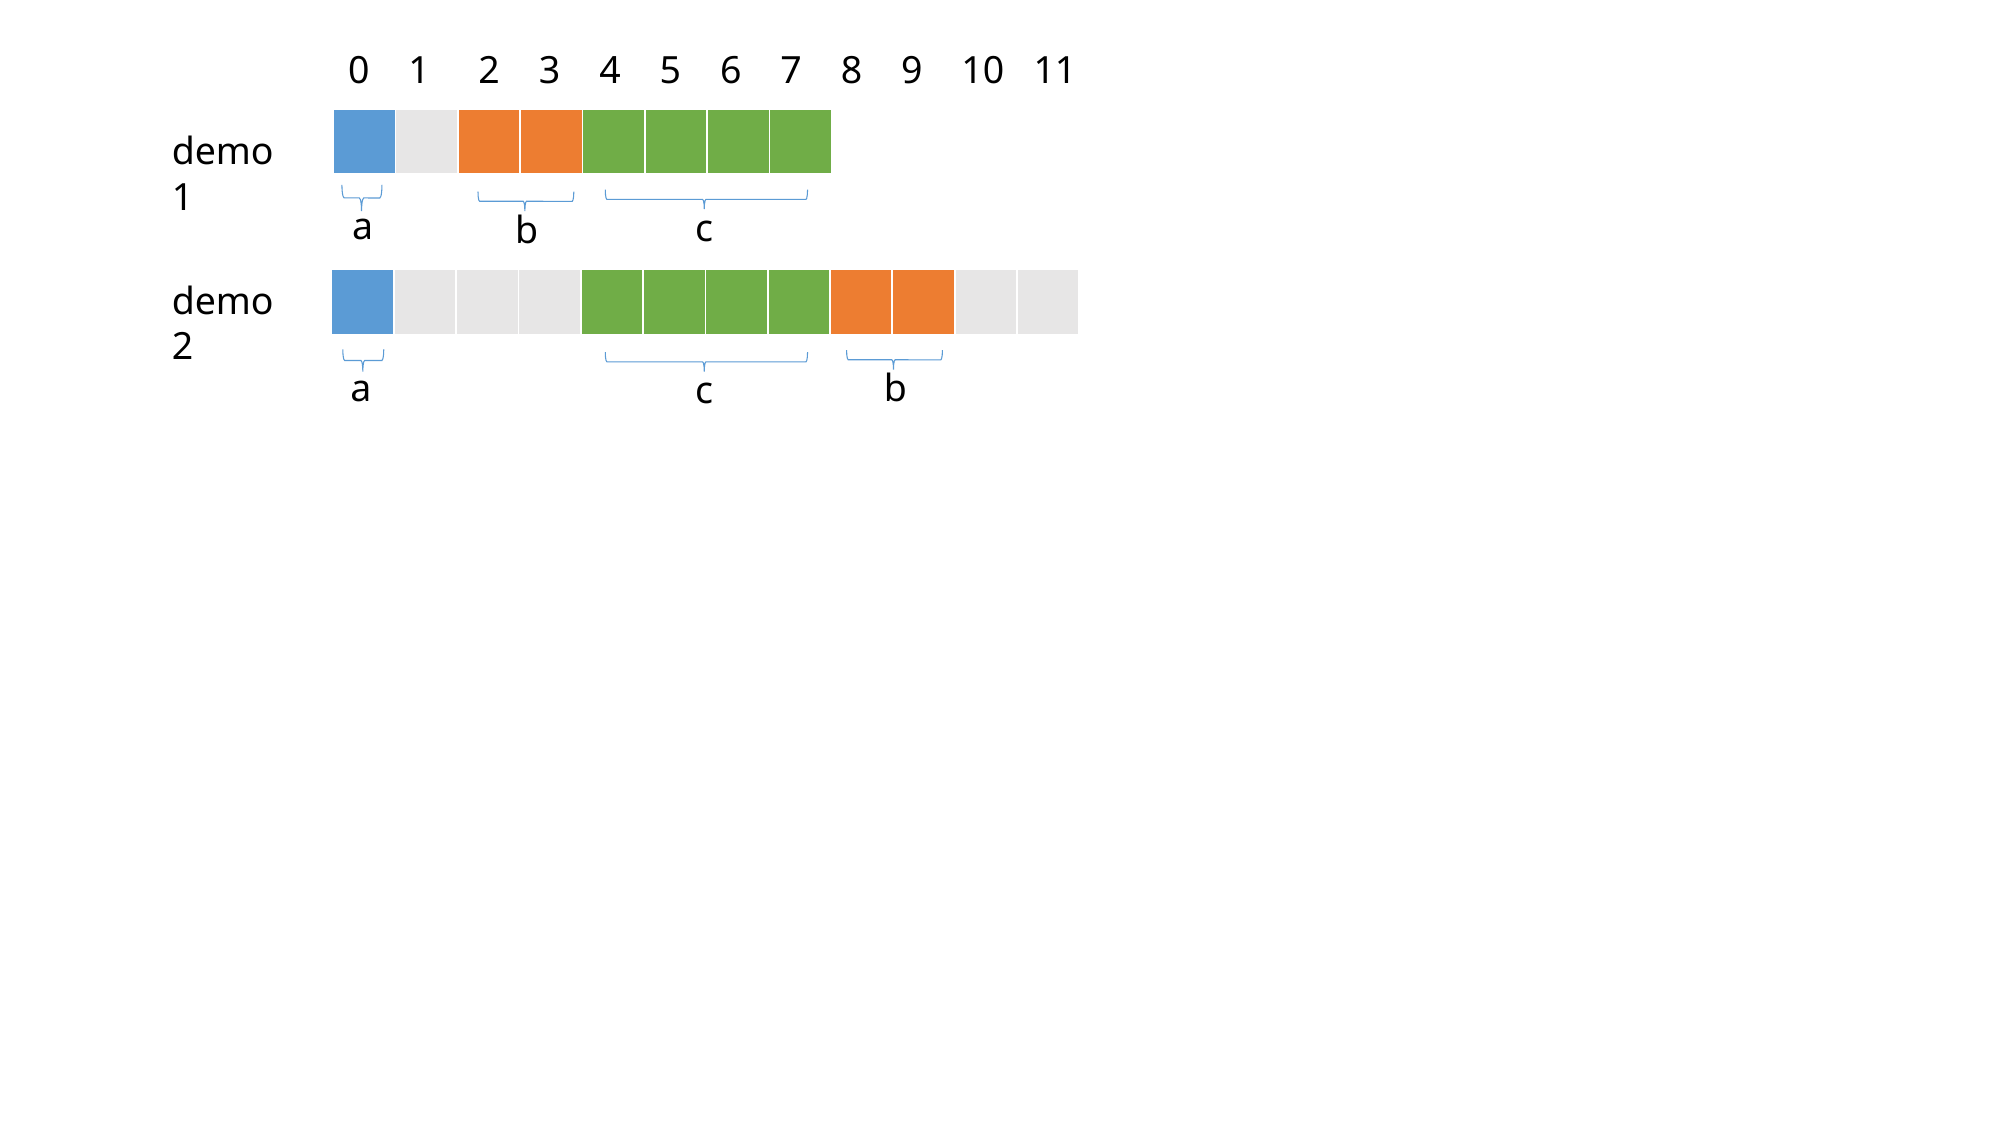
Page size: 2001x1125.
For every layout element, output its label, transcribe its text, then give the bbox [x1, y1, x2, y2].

table_header [956, 270, 1016, 334]
table_header [521, 110, 582, 173]
table_header [583, 110, 644, 173]
table_header [332, 270, 393, 334]
table_header [459, 110, 519, 173]
text_box 0 1 2 3 4 5 6 7 8 9 10 11 [333, 38, 1098, 98]
text_box [342, 349, 385, 362]
text_box c [680, 196, 754, 257]
text_box [846, 350, 943, 361]
table_header [770, 110, 831, 173]
text_box [604, 189, 809, 200]
table_header [646, 110, 706, 173]
table_header [706, 270, 767, 334]
text_box [341, 184, 383, 194]
table_header [582, 270, 642, 334]
table_header [1018, 270, 1078, 334]
table_header [893, 270, 954, 334]
text_box a [337, 194, 411, 255]
text_box b [500, 198, 574, 259]
table_header [769, 270, 829, 334]
table_header [457, 270, 518, 334]
text_box c [680, 359, 754, 419]
table_header [334, 110, 395, 173]
table_header [831, 270, 891, 334]
text_box [604, 352, 809, 363]
text_box b [869, 357, 943, 417]
text_box demo2 [157, 269, 306, 375]
table_header [519, 270, 580, 334]
table_header [396, 110, 457, 173]
table_header [395, 270, 455, 334]
text_box [477, 191, 575, 202]
text_box a [335, 356, 375, 416]
table_header [708, 110, 769, 173]
table_header [644, 270, 705, 334]
text_box demo1 [157, 120, 306, 225]
